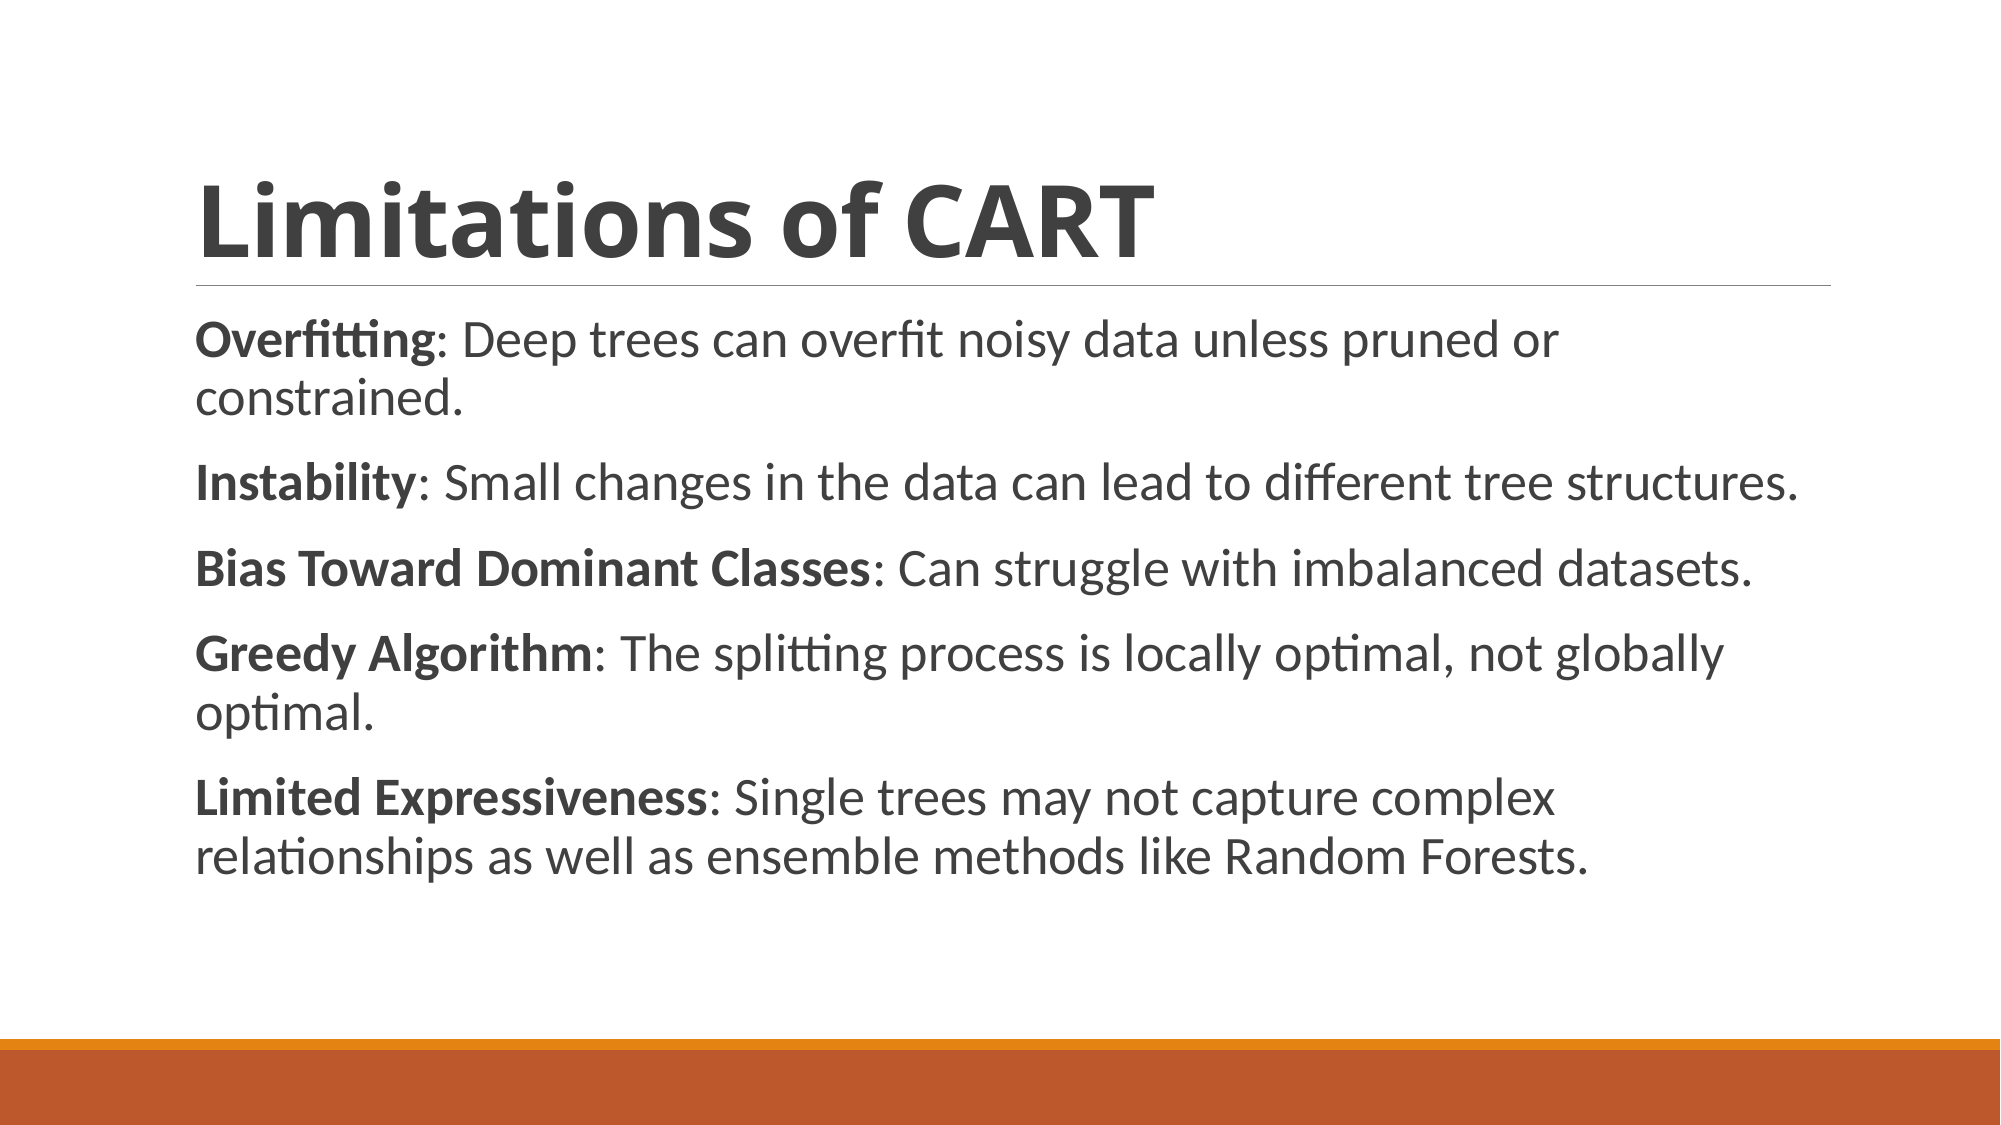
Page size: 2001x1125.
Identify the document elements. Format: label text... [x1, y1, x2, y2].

list Overfitting: Deep trees can overfit noisy data unless pruned or constrained. Instability: Small changes in the data can lead to different tree structures. Bias Toward Dominant Classes: Can struggle with imbalanced datasets. Greedy Algorithm: The splitting process is locally optimal, not globally optimal. Limited Expressiveness: Single trees may not capture complex relationships as well as ensemble methods like Random Forests. [180, 302, 1830, 963]
title Limitations of CART [180, 47, 1830, 285]
